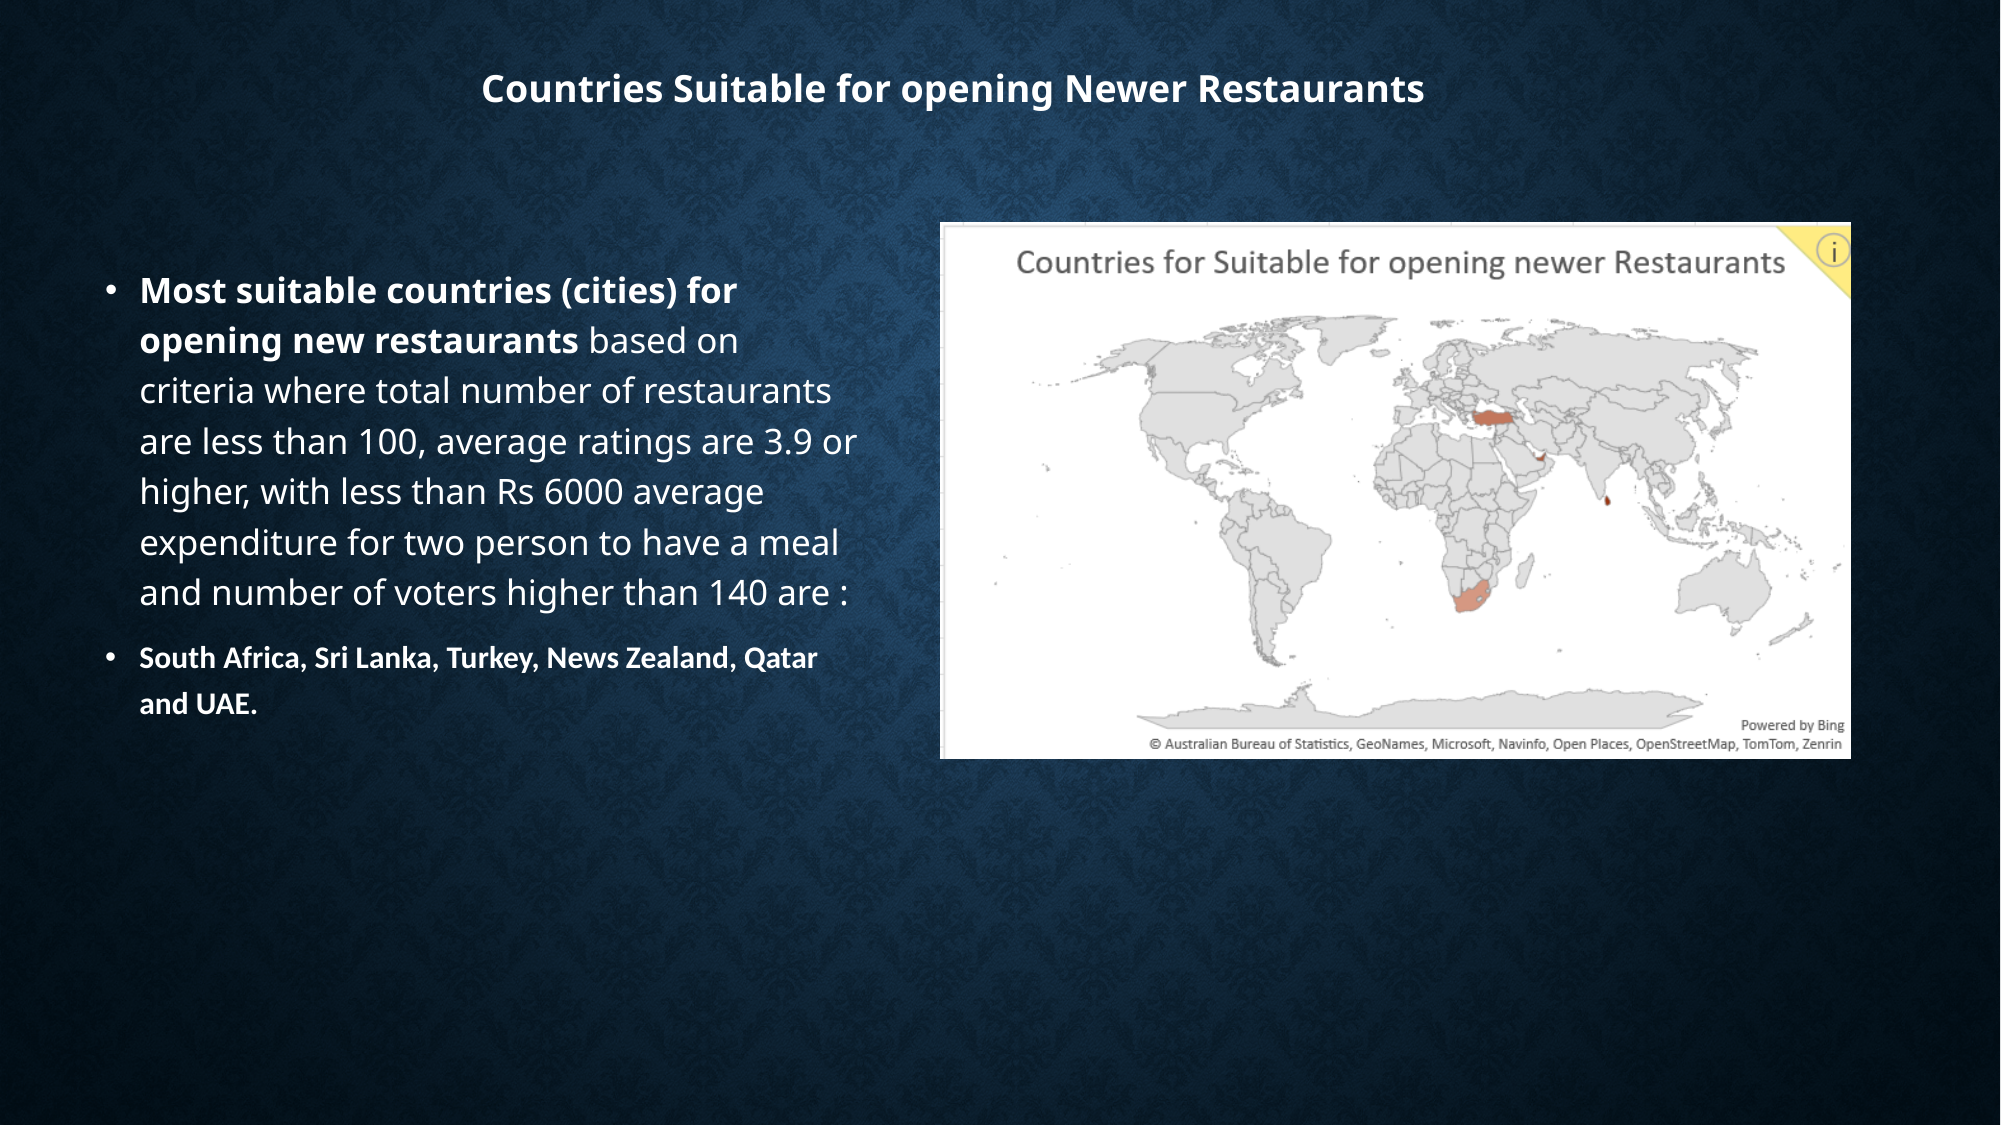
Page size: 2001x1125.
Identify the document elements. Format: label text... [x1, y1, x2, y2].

picture [778, 214, 1974, 954]
list Most suitable countries (cities) for opening new restaurants based on criteria where total number of restaurants are less than 100, average ratings are 3.9 or higher, with less than Rs 6000 average expenditure for two person to have a meal and number of voters higher than 140 are : South Africa, Sri Lanka, Turkey, News Zealand, Qatar and UAE. [90, 252, 778, 854]
text_box Countries Suitable for opening Newer Restaurants [274, 57, 1634, 117]
